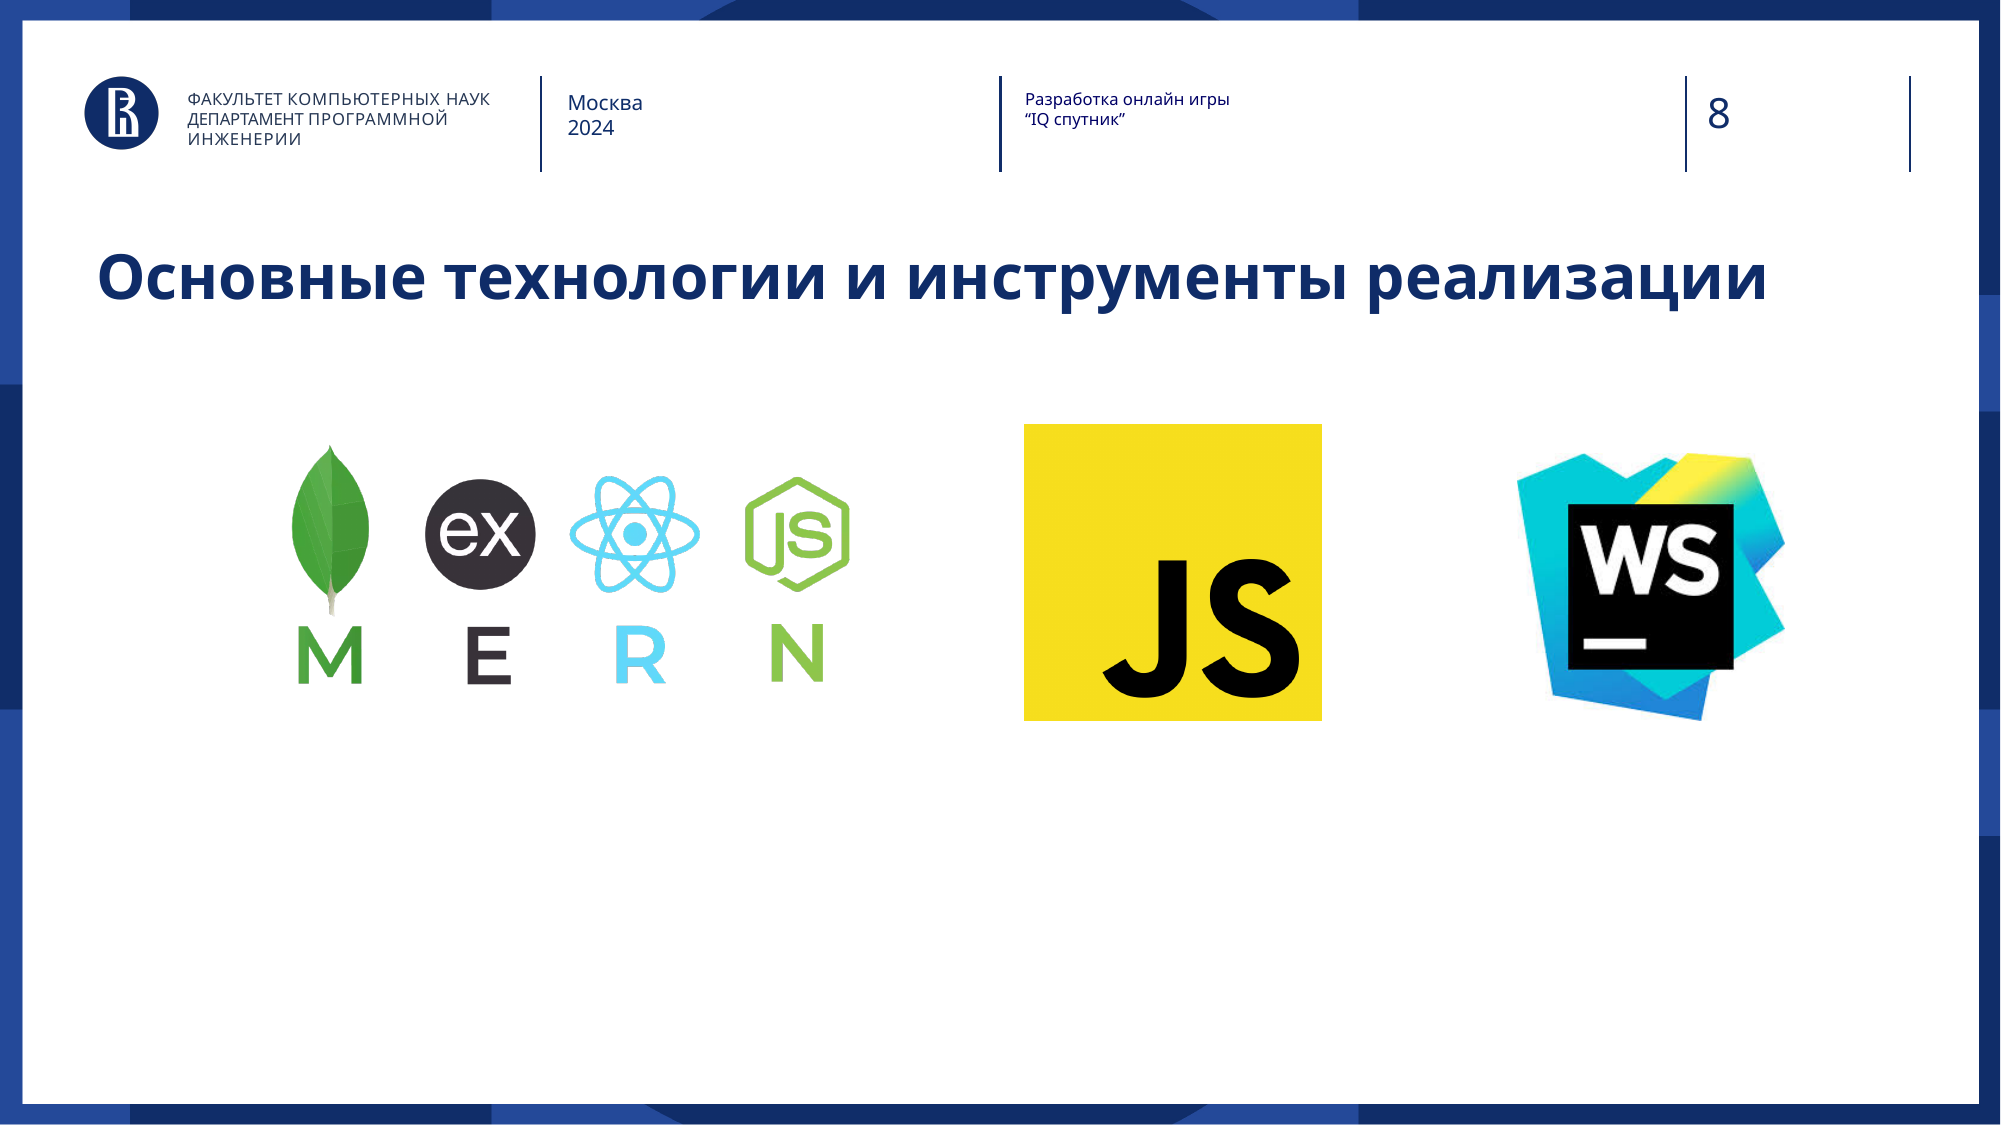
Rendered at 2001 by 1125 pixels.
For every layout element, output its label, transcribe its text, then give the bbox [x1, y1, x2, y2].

picture [0, 0, 2001, 1125]
list Москва 2024 [567, 90, 907, 157]
title Основные технологии и инструменты реализации [96, 237, 1854, 365]
text_box Разработка онлайн игры “IQ спутник” [1024, 88, 1676, 156]
list ФАКУЛЬТЕТ КОМПЬЮТЕРНЫХ НАУК ДЕПАРТАМЕНТ ПРОГРАММНОЙ ИНЖЕНЕРИИ [187, 88, 500, 157]
